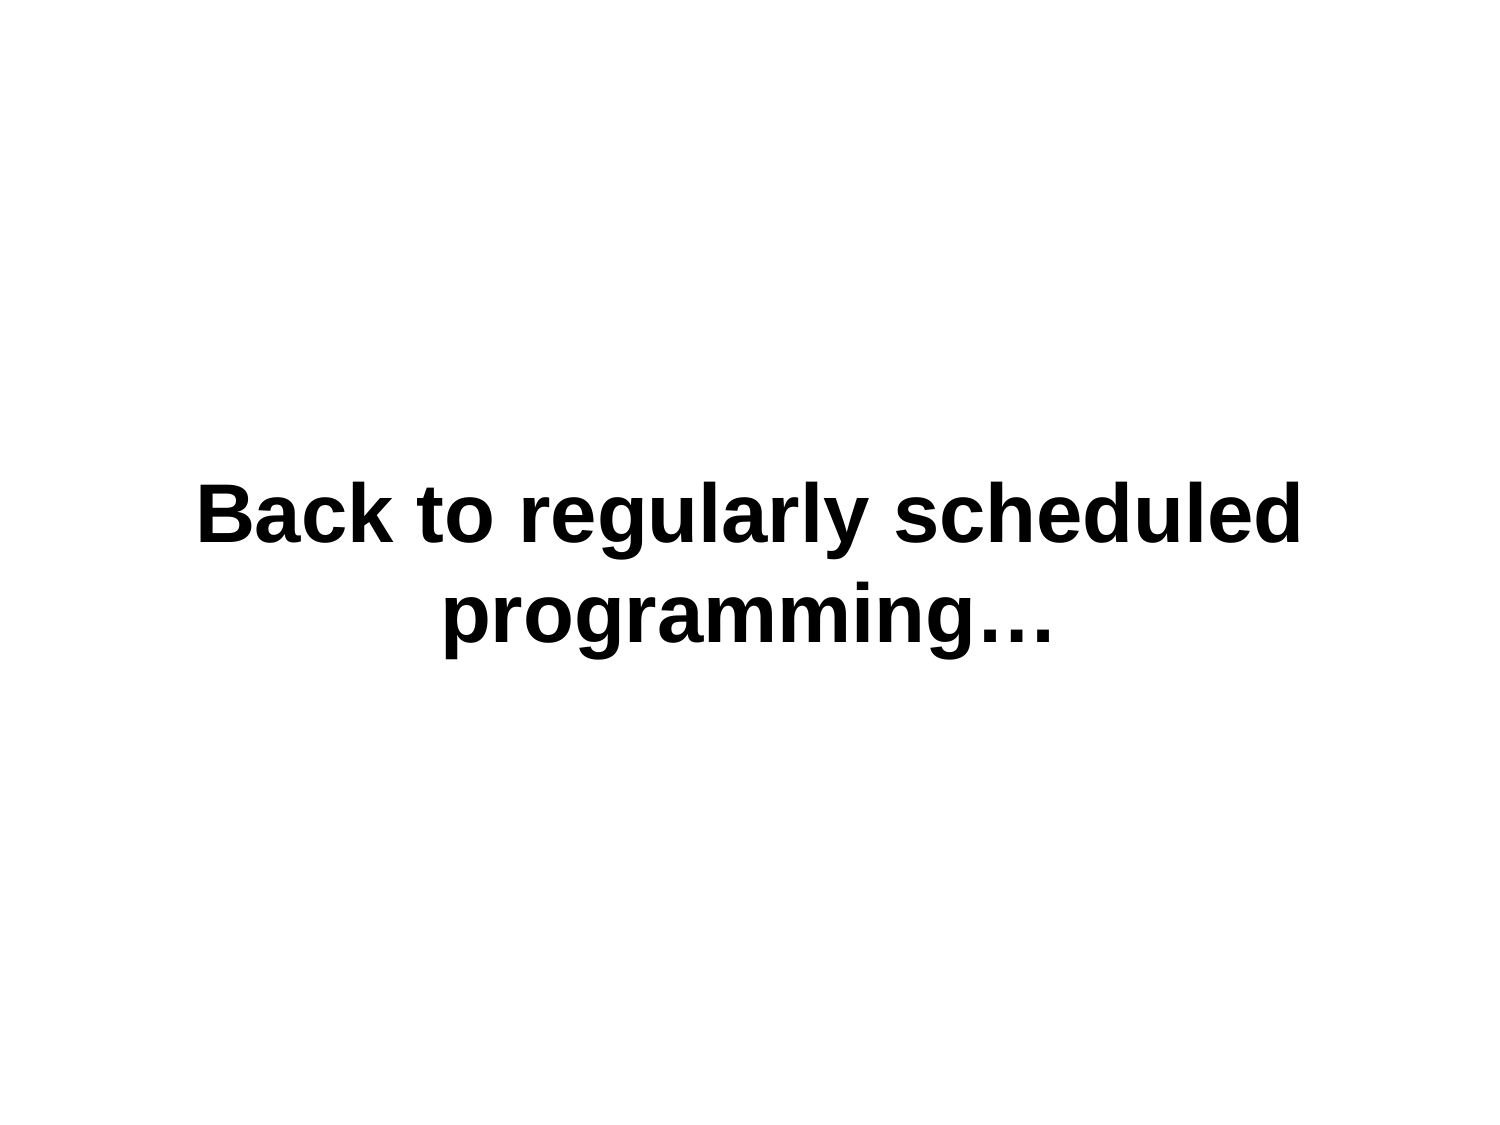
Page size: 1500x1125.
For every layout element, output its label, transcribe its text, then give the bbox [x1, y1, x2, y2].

title Back to regularly scheduled programming… [0, 474, 1500, 644]
